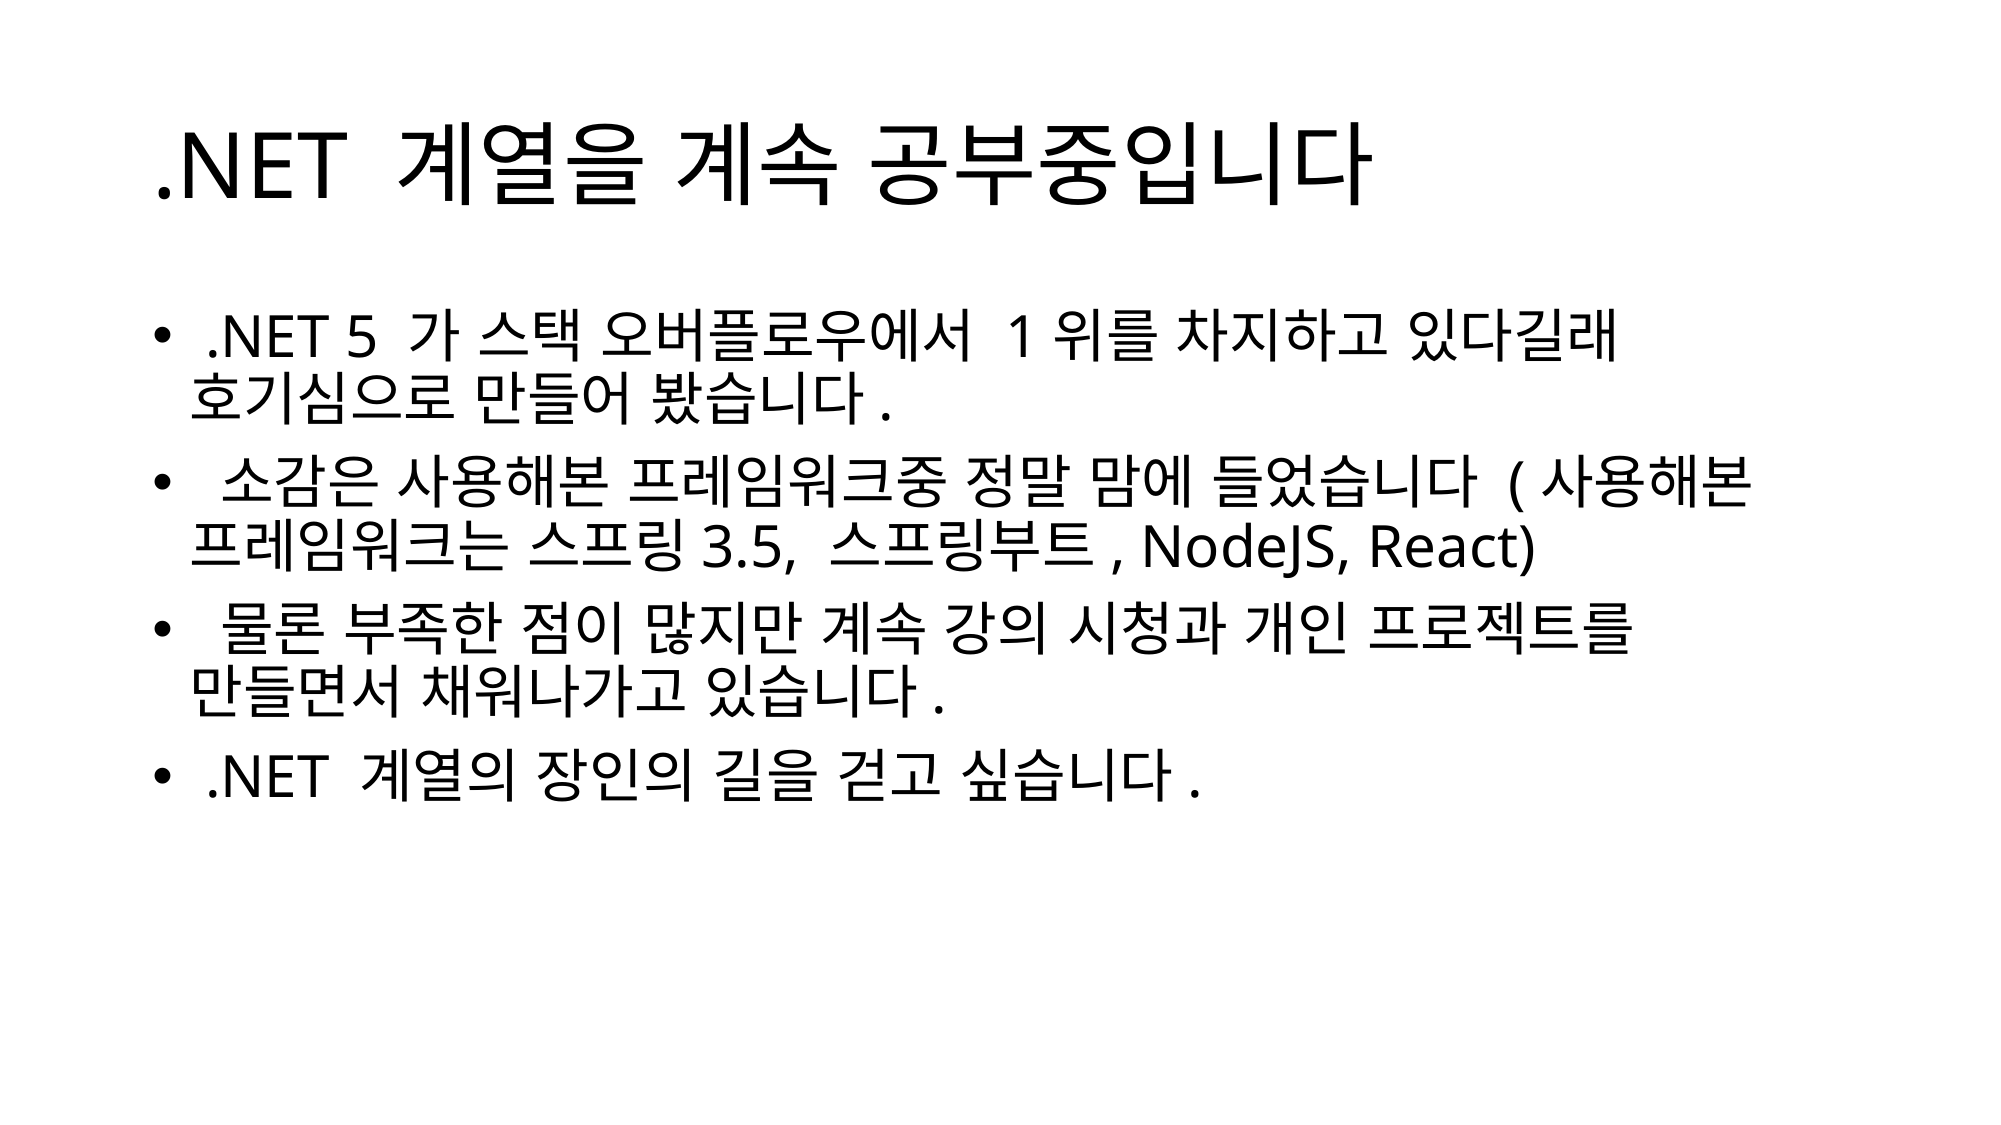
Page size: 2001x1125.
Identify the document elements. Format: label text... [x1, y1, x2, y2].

list .NET 5 가 스택 오버플로우에서 1위를 차지하고 있다길래 호기심으로 만들어 봤습니다. 소감은 사용해본 프레임워크중 정말 맘에 들었습니다 (사용해본 프레임워크는 스프링3.5, 스프링부트, NodeJS, React) 물론 부족한 점이 많지만 계속 강의 시청과 개인 프로젝트를 만들면서 채워나가고 있습니다. .NET 계열의 장인의 길을 걷고 싶습니다. [137, 299, 1863, 1014]
title .NET 계열을 계속 공부중입니다 [137, 59, 1863, 278]
